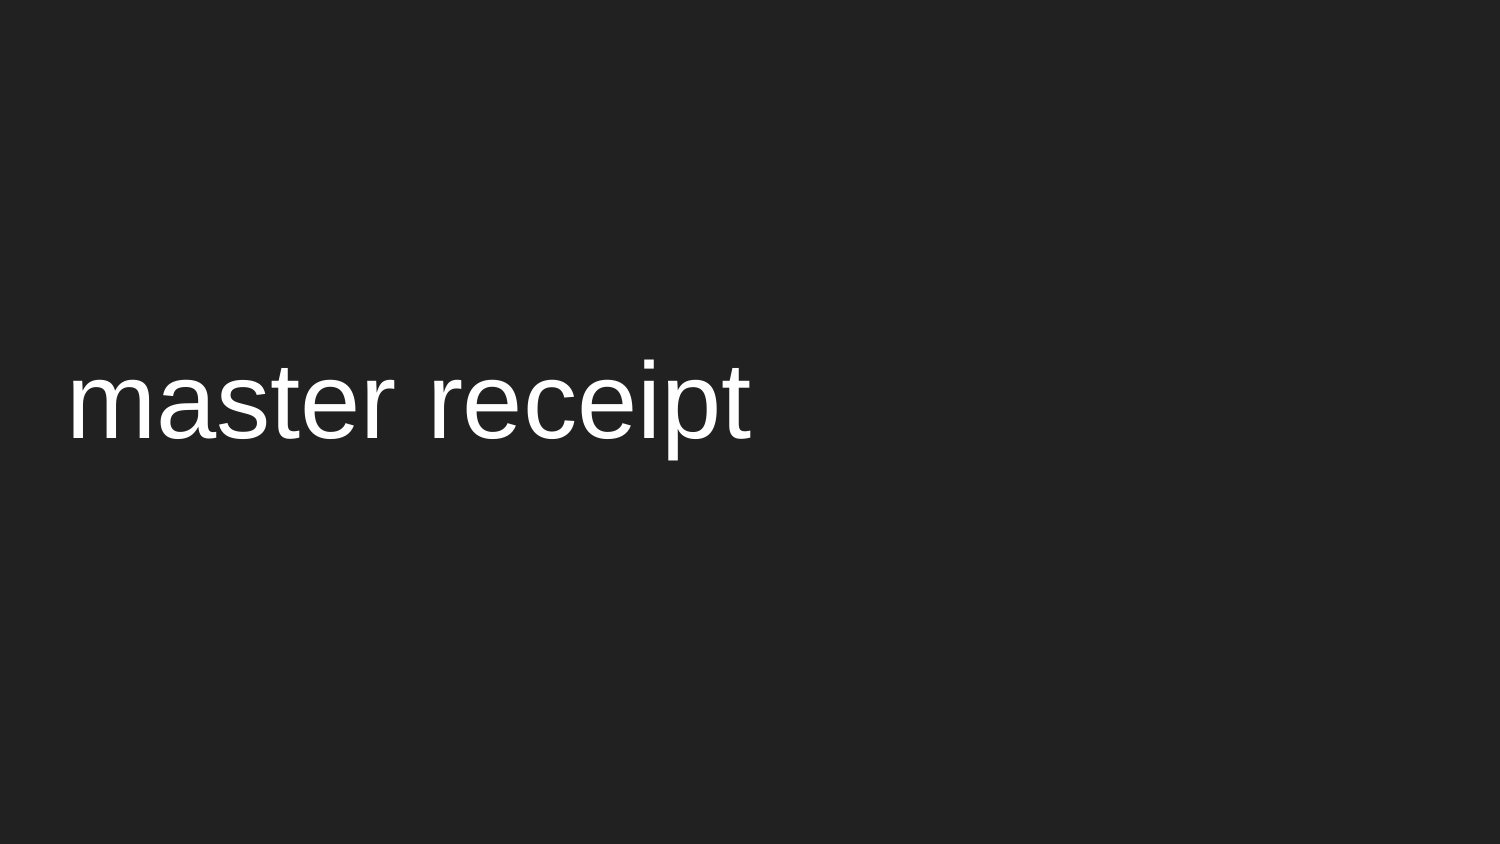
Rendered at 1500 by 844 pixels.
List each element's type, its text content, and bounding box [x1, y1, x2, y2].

title master receipt [51, 140, 1449, 477]
